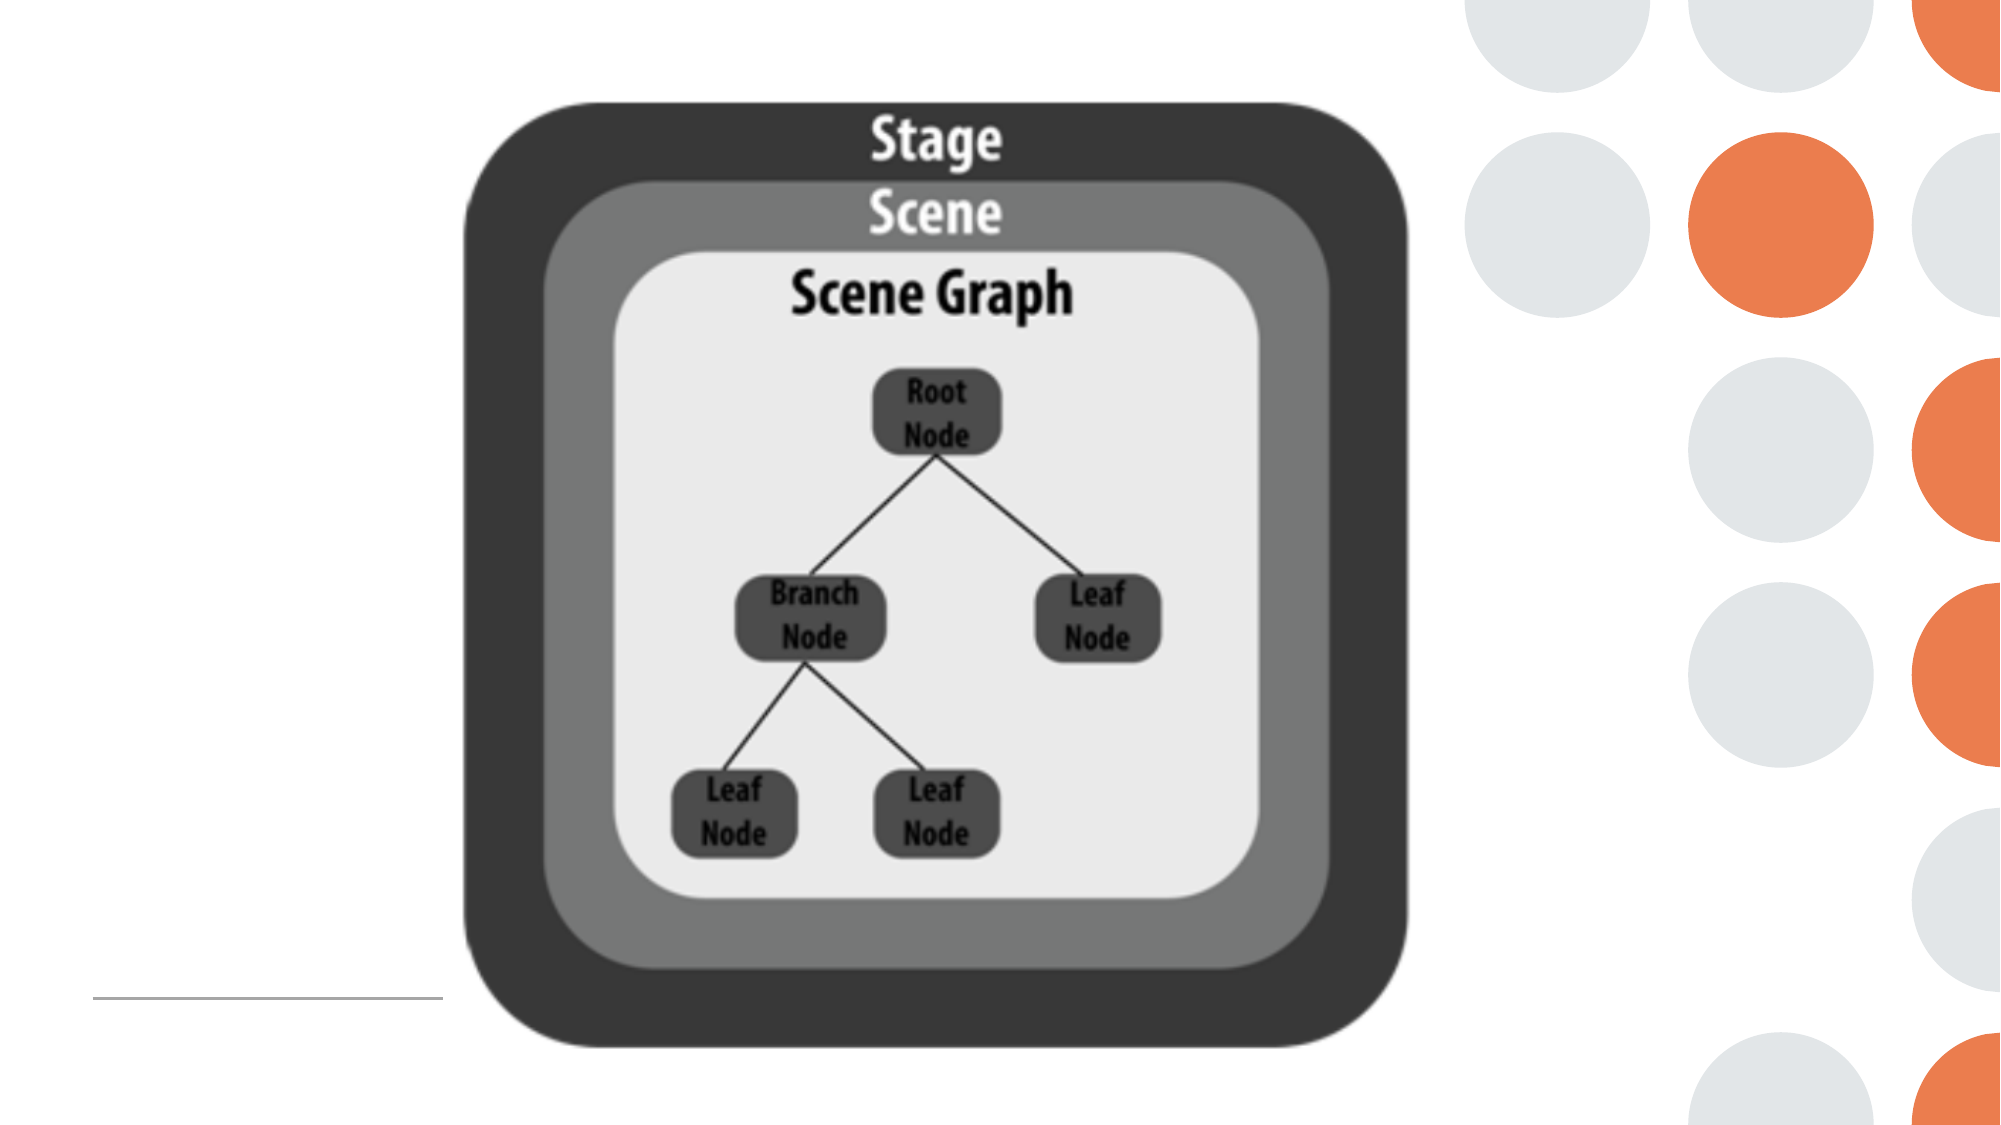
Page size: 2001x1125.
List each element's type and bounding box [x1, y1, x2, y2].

list [443, 70, 1427, 1055]
